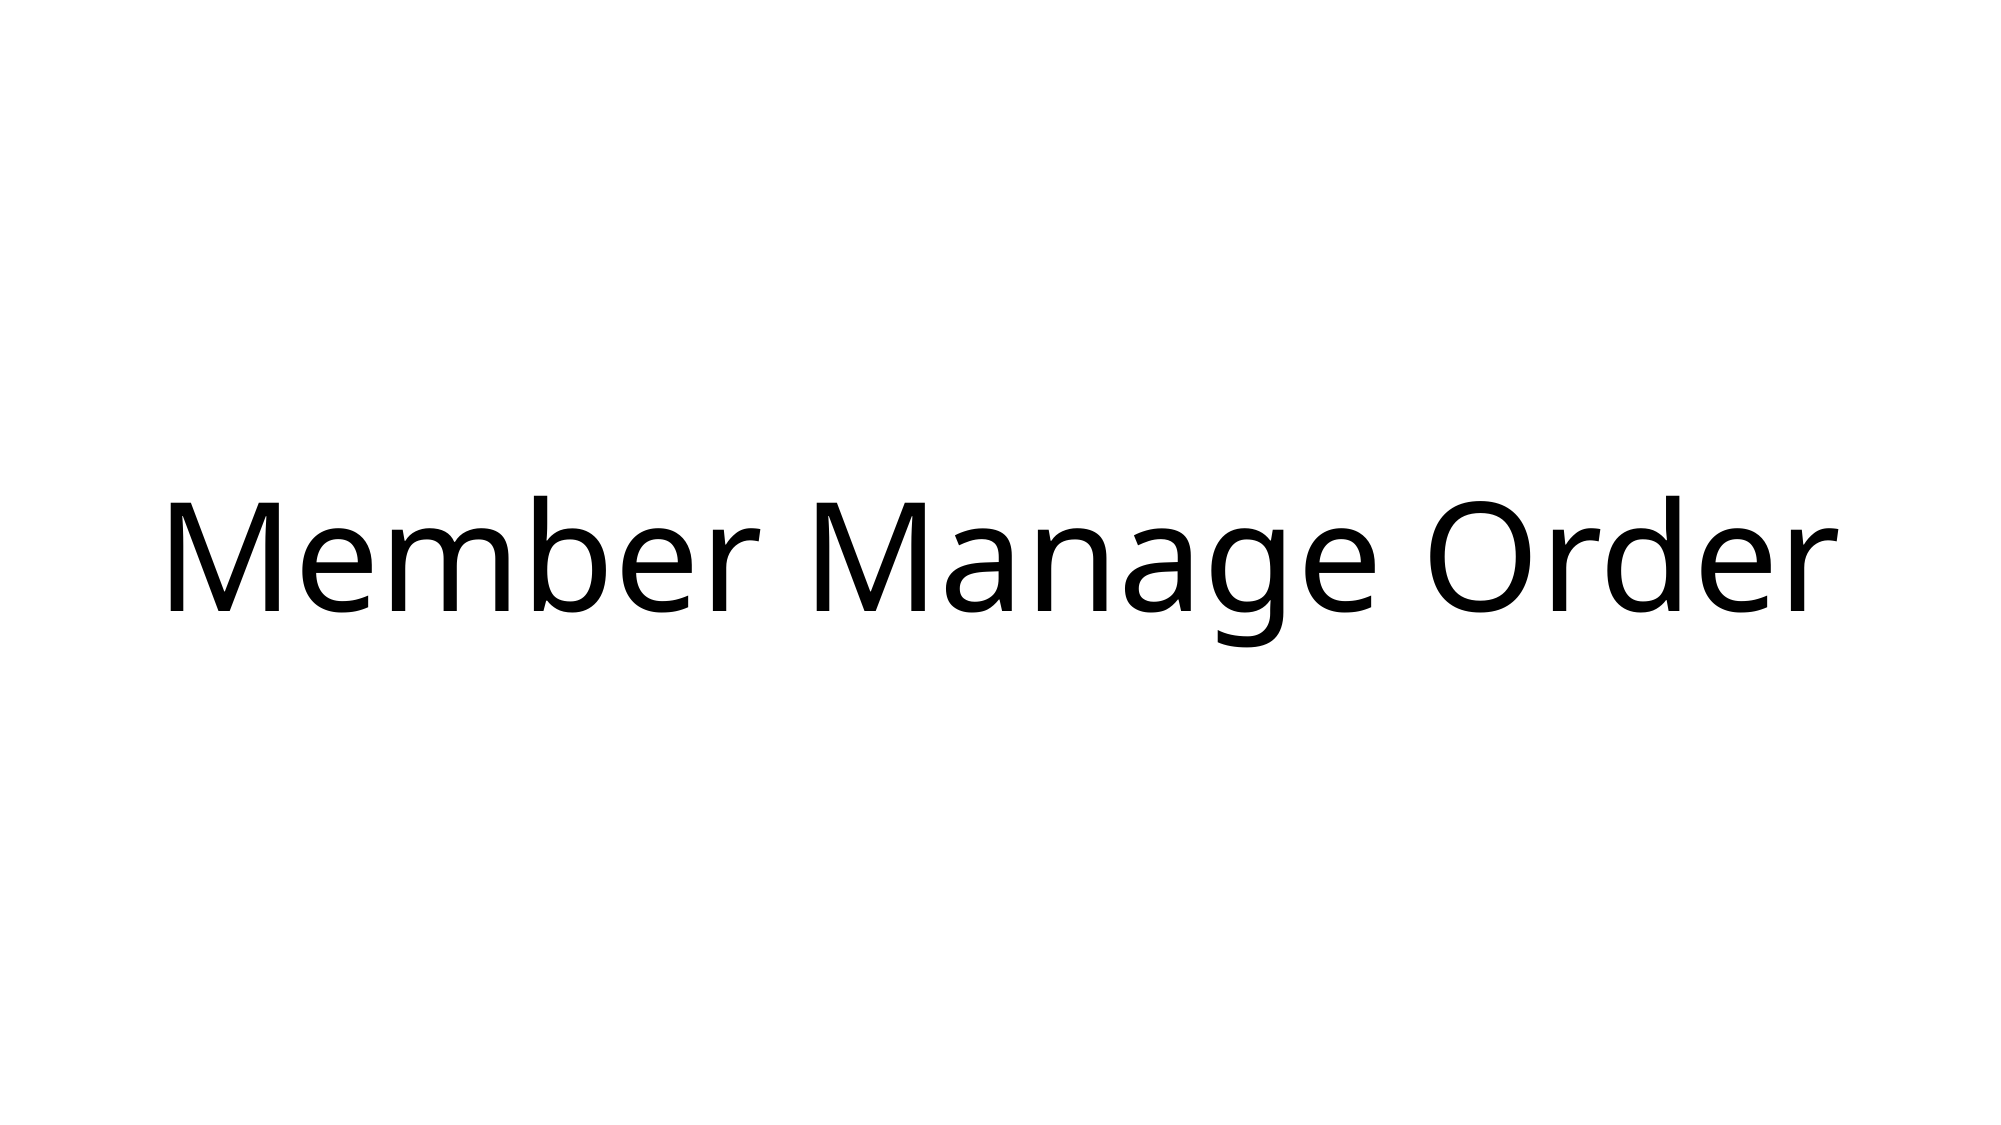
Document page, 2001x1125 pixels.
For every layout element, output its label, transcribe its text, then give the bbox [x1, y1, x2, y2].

title Member Manage Order [137, 453, 1863, 672]
